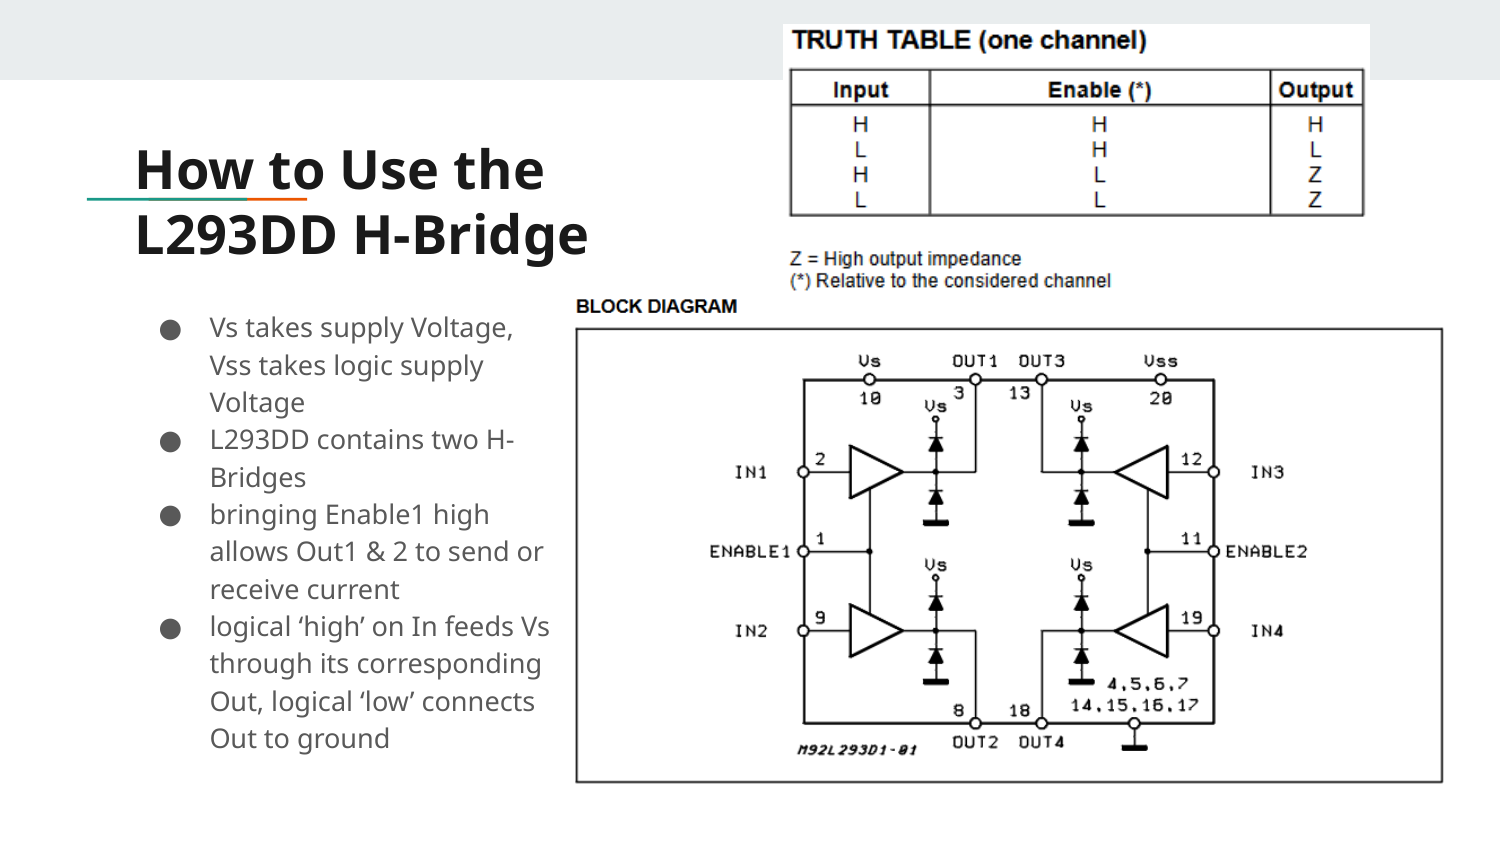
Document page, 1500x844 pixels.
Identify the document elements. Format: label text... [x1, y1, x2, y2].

list Vs takes supply Voltage, Vss takes logic supply Voltage L293DD contains two H-Bridges bringing Enable1 high allows Out1 & 2 to send or receive current logical ‘high’ on In feeds Vs through its corresponding Out, logical ‘low’ connects Out to ground [119, 290, 575, 786]
title How to Use the L293DD H-Bridge [119, 120, 750, 285]
picture [573, 24, 1445, 787]
